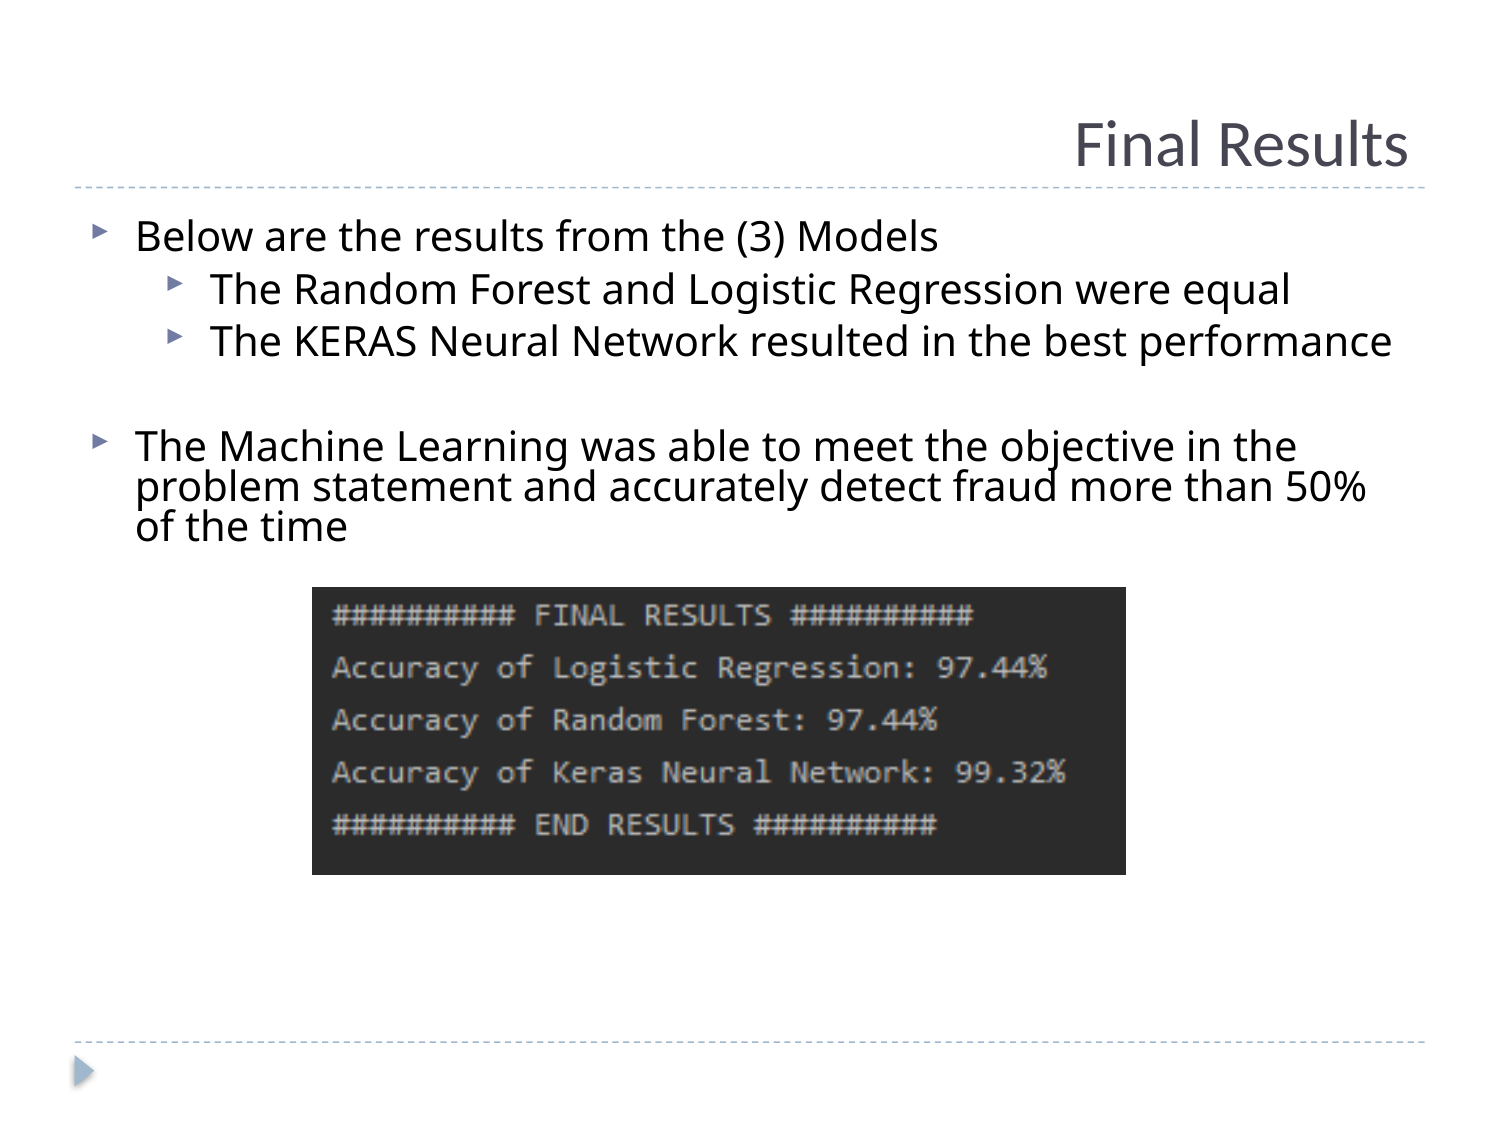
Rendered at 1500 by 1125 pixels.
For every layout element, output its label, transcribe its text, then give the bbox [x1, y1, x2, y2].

text_box Below are the results from the (3) Models The Random Forest and Logistic Regression were equal The KERAS Neural Network resulted in the best performance The Machine Learning was able to meet the objective in the problem statement and accurately detect fraud more than 50% of the time [74, 212, 1425, 663]
picture [312, 587, 1126, 876]
title Final Results [75, 24, 1425, 188]
